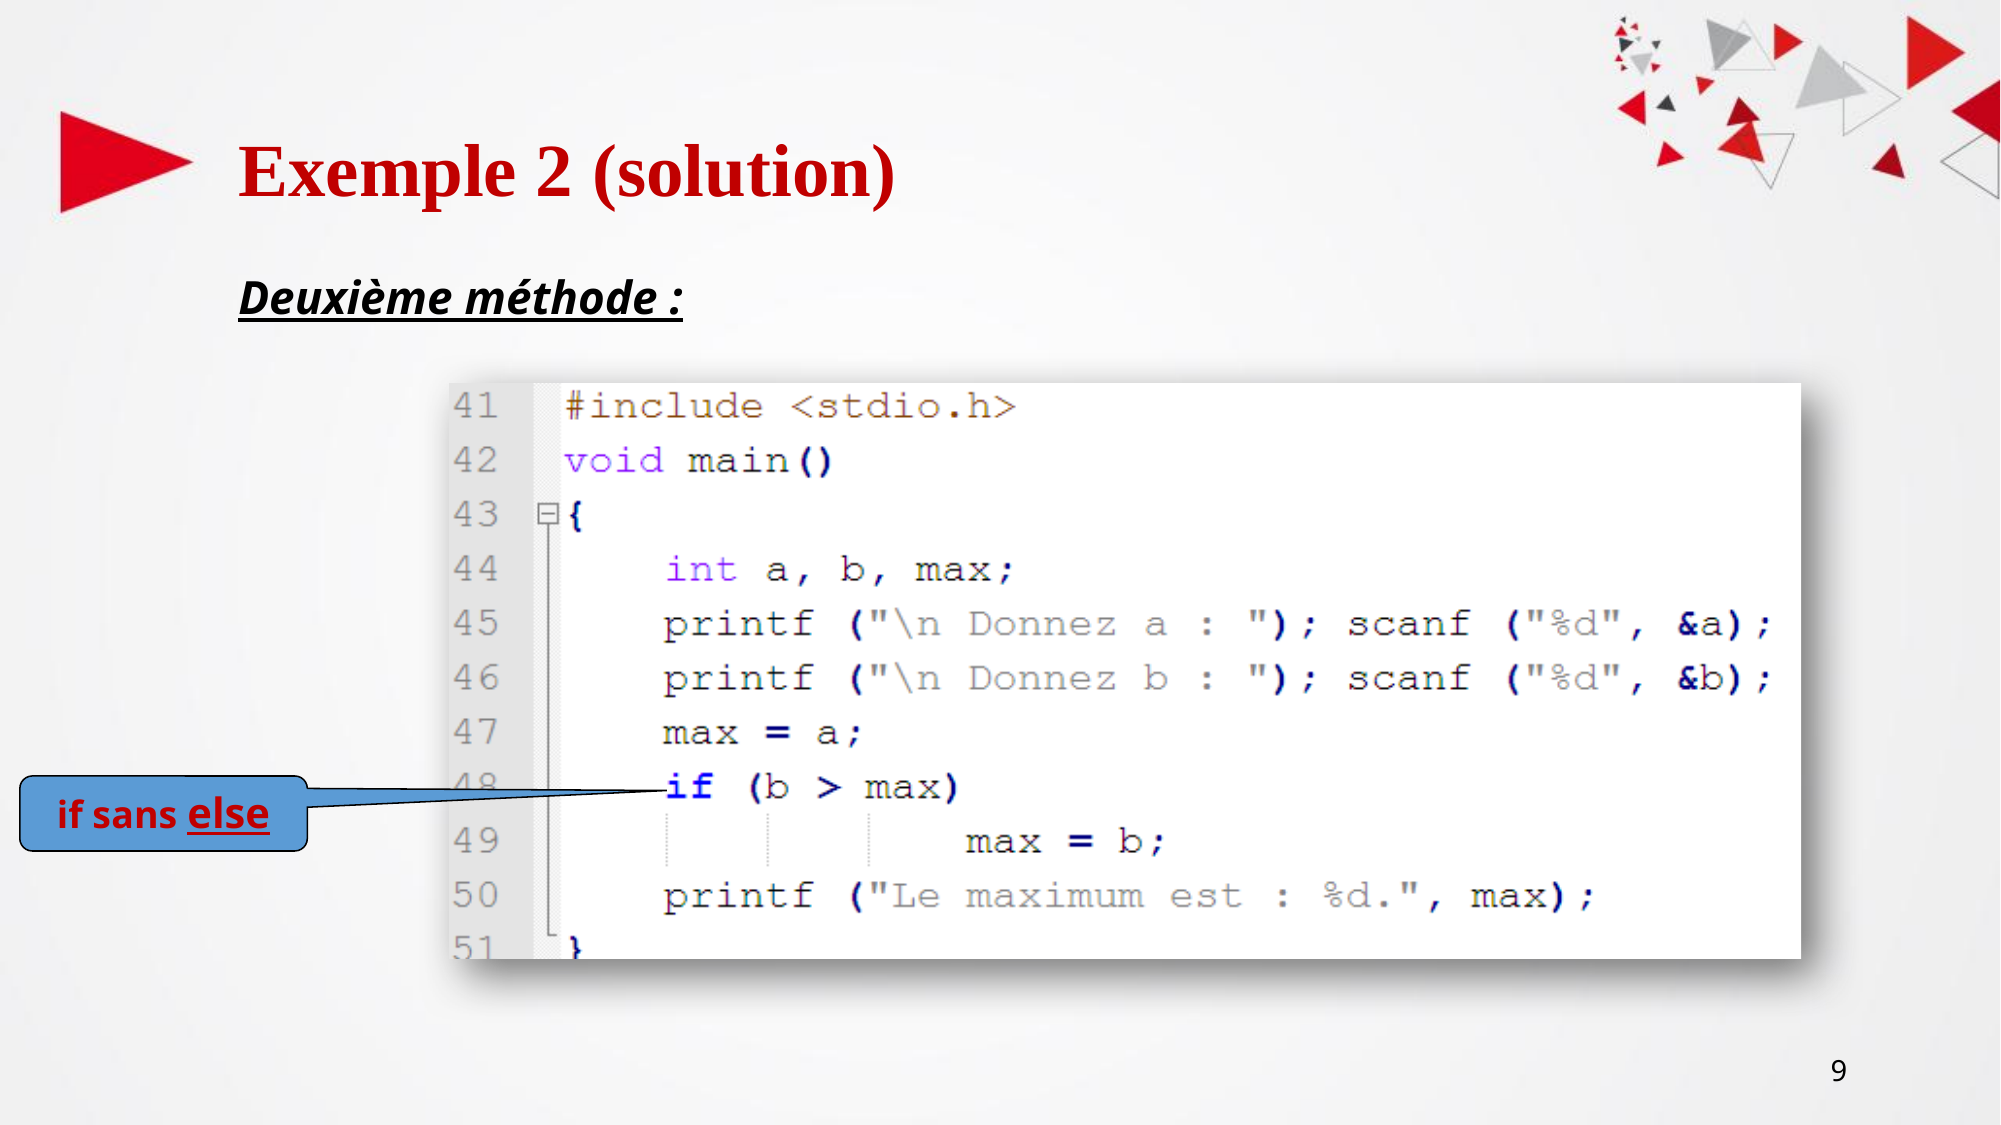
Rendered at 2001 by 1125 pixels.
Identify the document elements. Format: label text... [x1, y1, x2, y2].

text_box Deuxième méthode : [223, 261, 1284, 332]
text_box if sans else [19, 775, 443, 851]
picture [0, 0, 2001, 1125]
title Exemple 2 (solution) [223, 63, 1949, 282]
slide_number ‹#› [1412, 1042, 1863, 1103]
